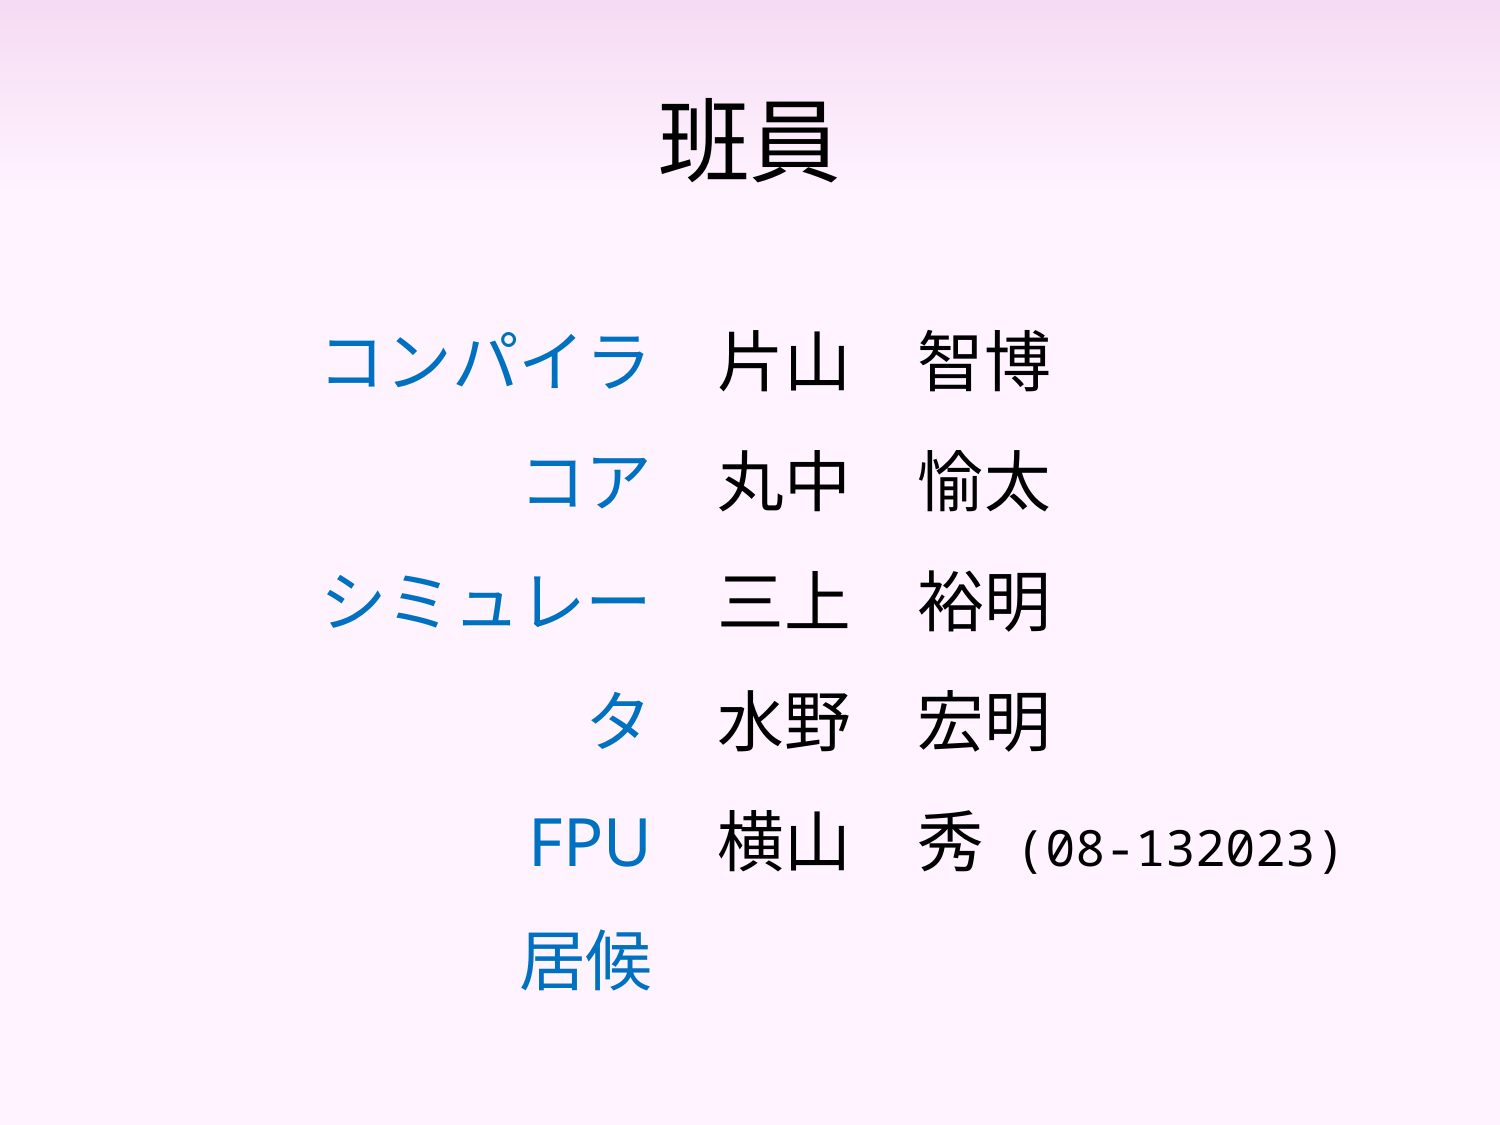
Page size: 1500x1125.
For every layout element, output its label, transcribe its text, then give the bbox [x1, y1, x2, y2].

title 班員 [75, 45, 1425, 233]
text_box 片山 智博 丸中 愉太 三上 裕明 水野 宏明 横山 秀 (08-132023) [702, 272, 1412, 887]
text_box コンパイラ コア シミュレータ FPU 居候 [242, 272, 668, 1007]
